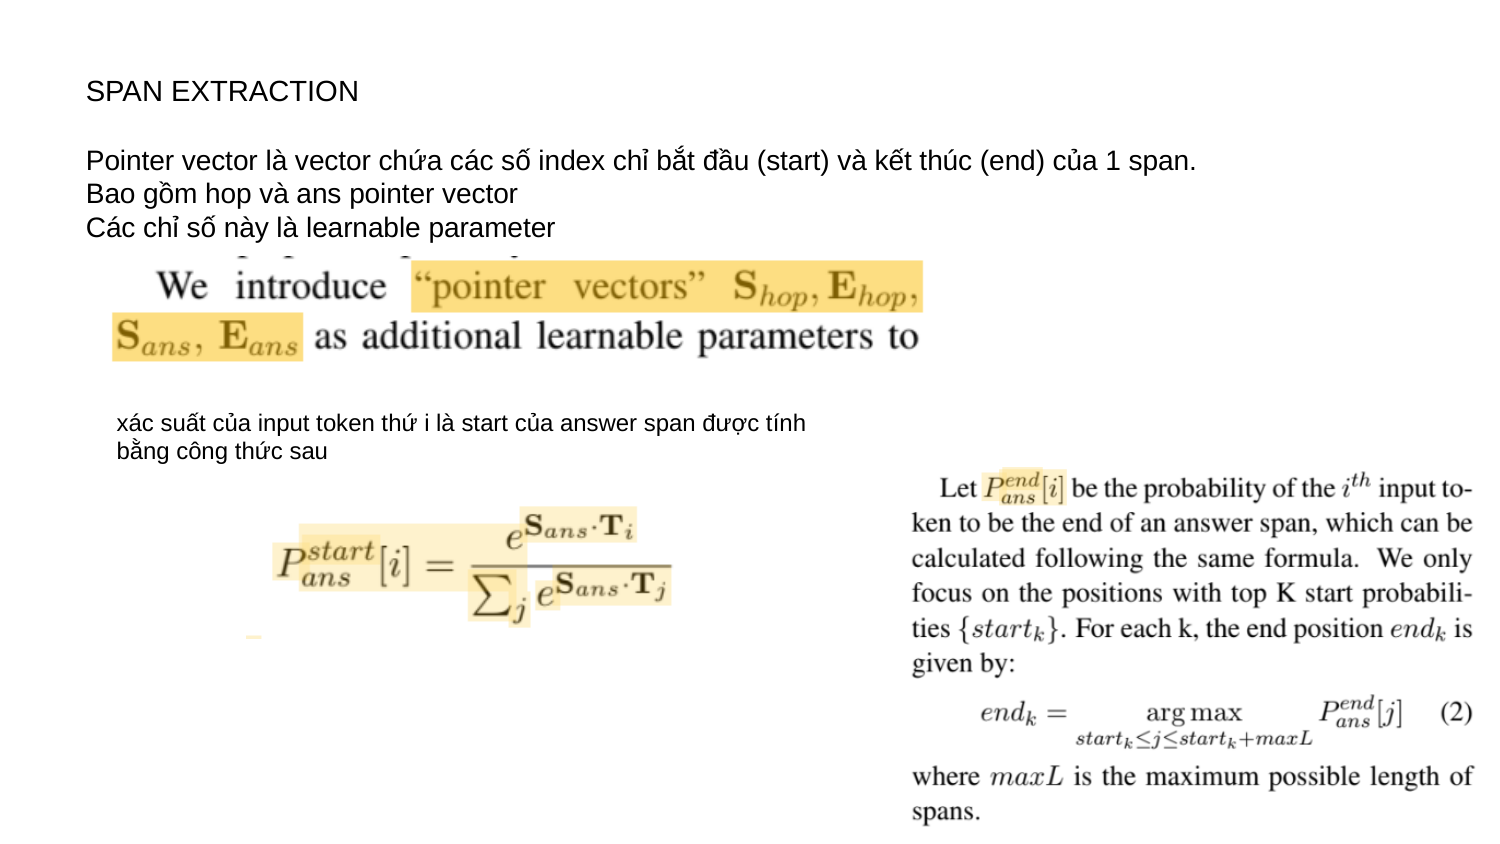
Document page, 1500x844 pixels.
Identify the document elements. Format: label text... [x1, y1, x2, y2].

picture [89, 256, 942, 368]
picture [892, 466, 1493, 828]
text_box SPAN EXTRACTION Pointer vector là vector chứa các số index chỉ bắt đầu (start) và kết thúc (end) của 1 span. Bao gồm hop và ans pointer vector Các chỉ số này là learnable parameter [70, 56, 1426, 292]
text_box xác suất của input token thứ i là start của answer span được tính bằng công thức sau [101, 392, 836, 480]
picture [245, 494, 692, 639]
